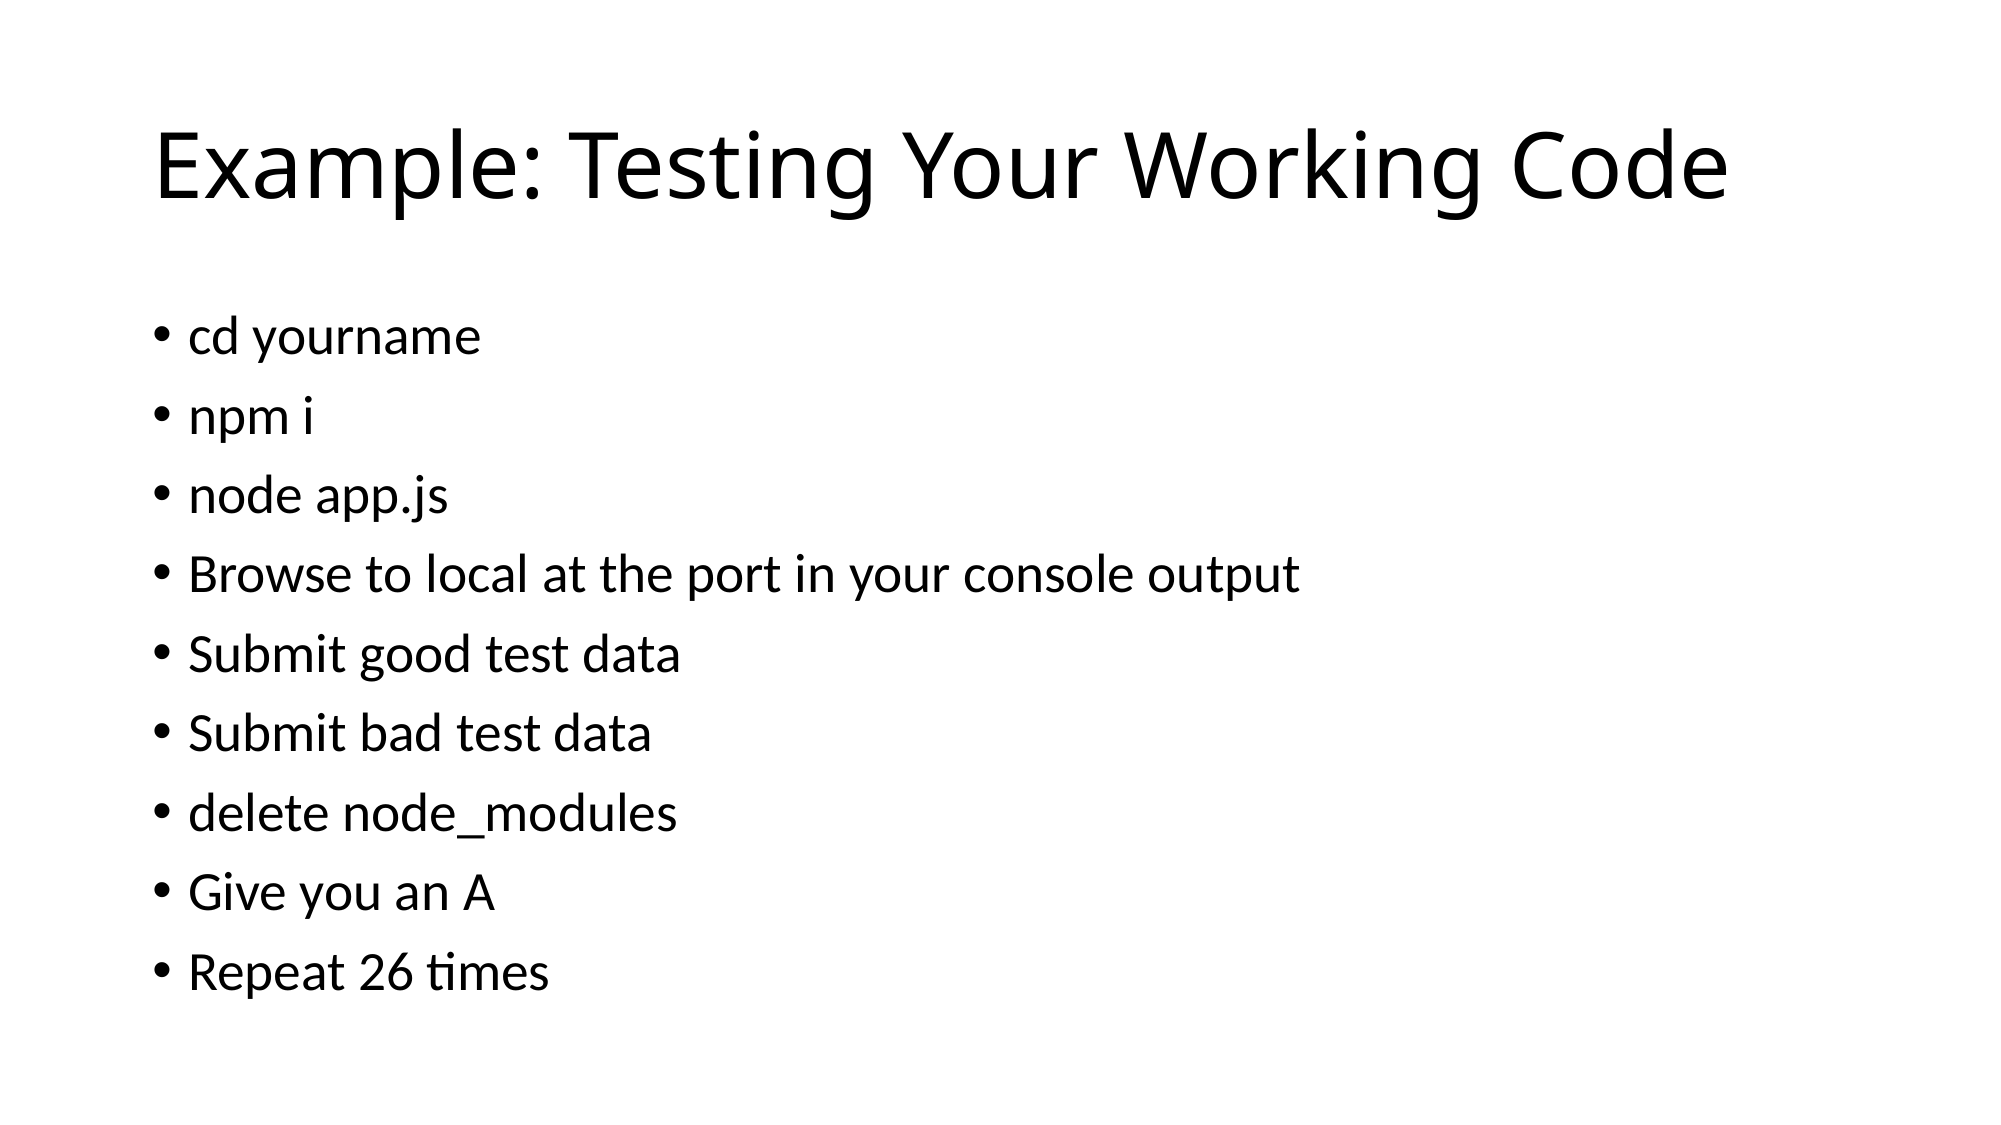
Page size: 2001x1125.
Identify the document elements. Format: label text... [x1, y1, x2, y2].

list cd yourname npm i node app.js Browse to local at the port in your console output Submit good test data Submit bad test data delete node_modules Give you an A Repeat 26 times [137, 299, 1863, 1014]
title Example: Testing Your Working Code [137, 59, 1863, 278]
